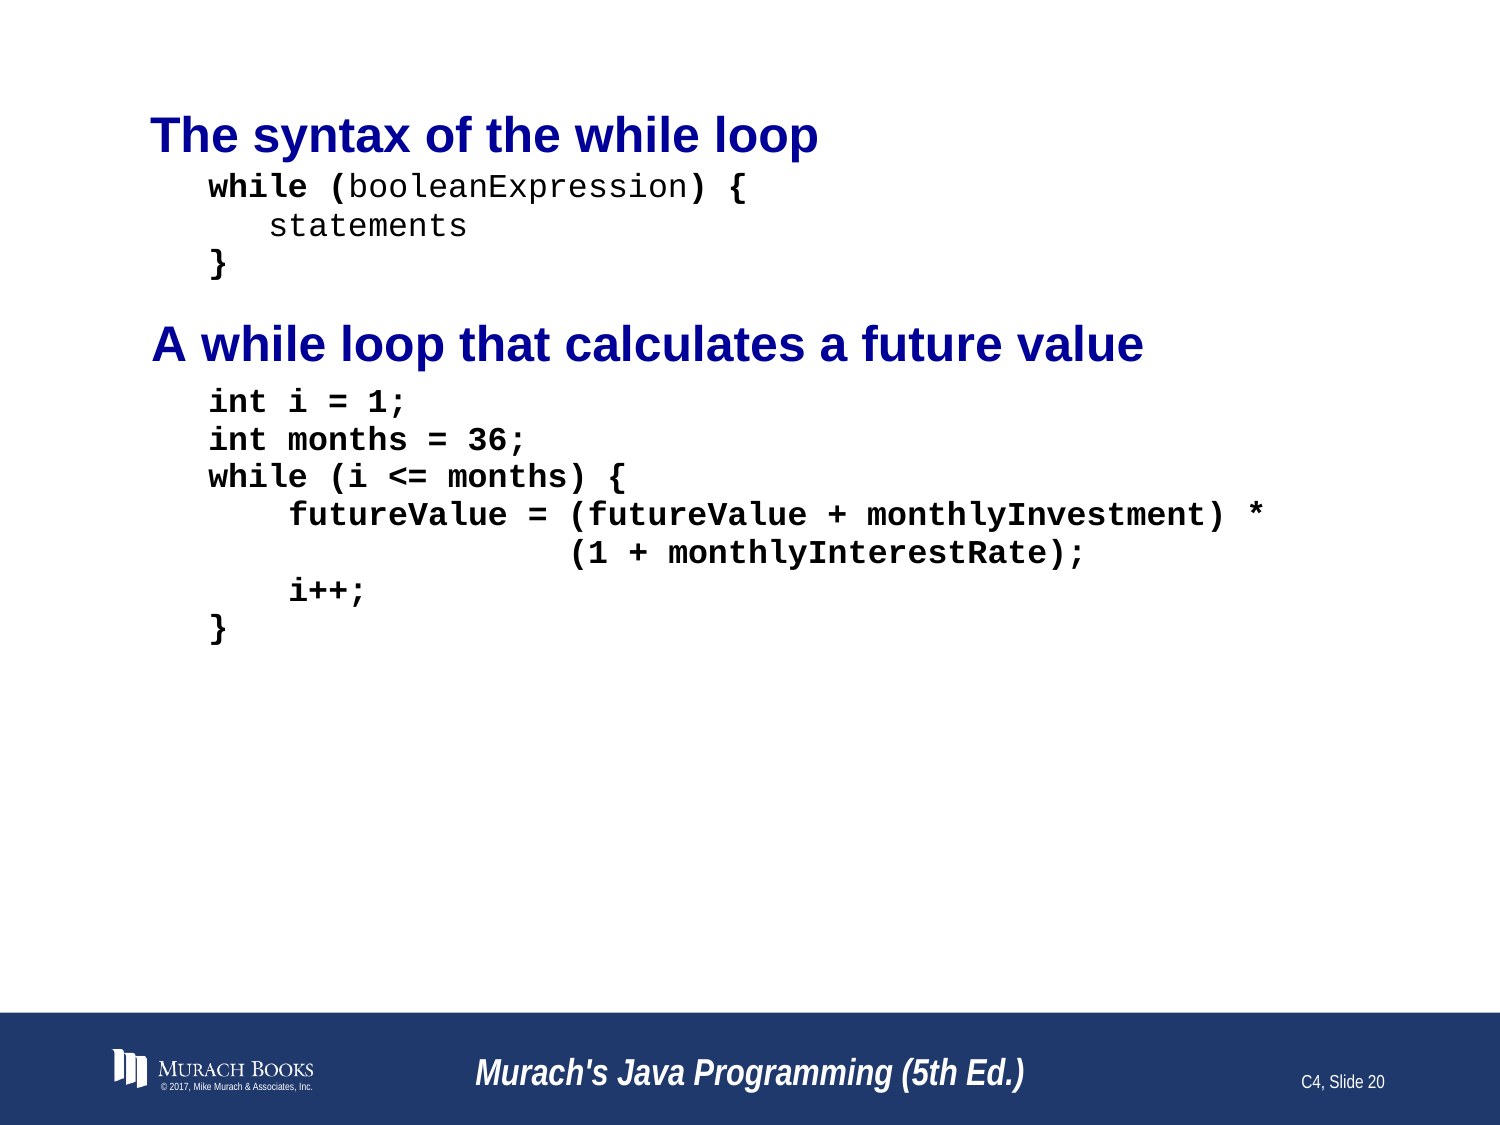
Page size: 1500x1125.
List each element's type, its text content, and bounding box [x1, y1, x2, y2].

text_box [150, 169, 1350, 651]
slide_number C4, Slide 20 [1087, 1025, 1400, 1100]
footer © 2017, Mike Murach & Associates, Inc. [12, 1025, 463, 1100]
title The syntax of the while loop [150, 102, 1350, 164]
slide_number Murach's Java Programming (5th Ed.) [463, 1025, 1050, 1100]
